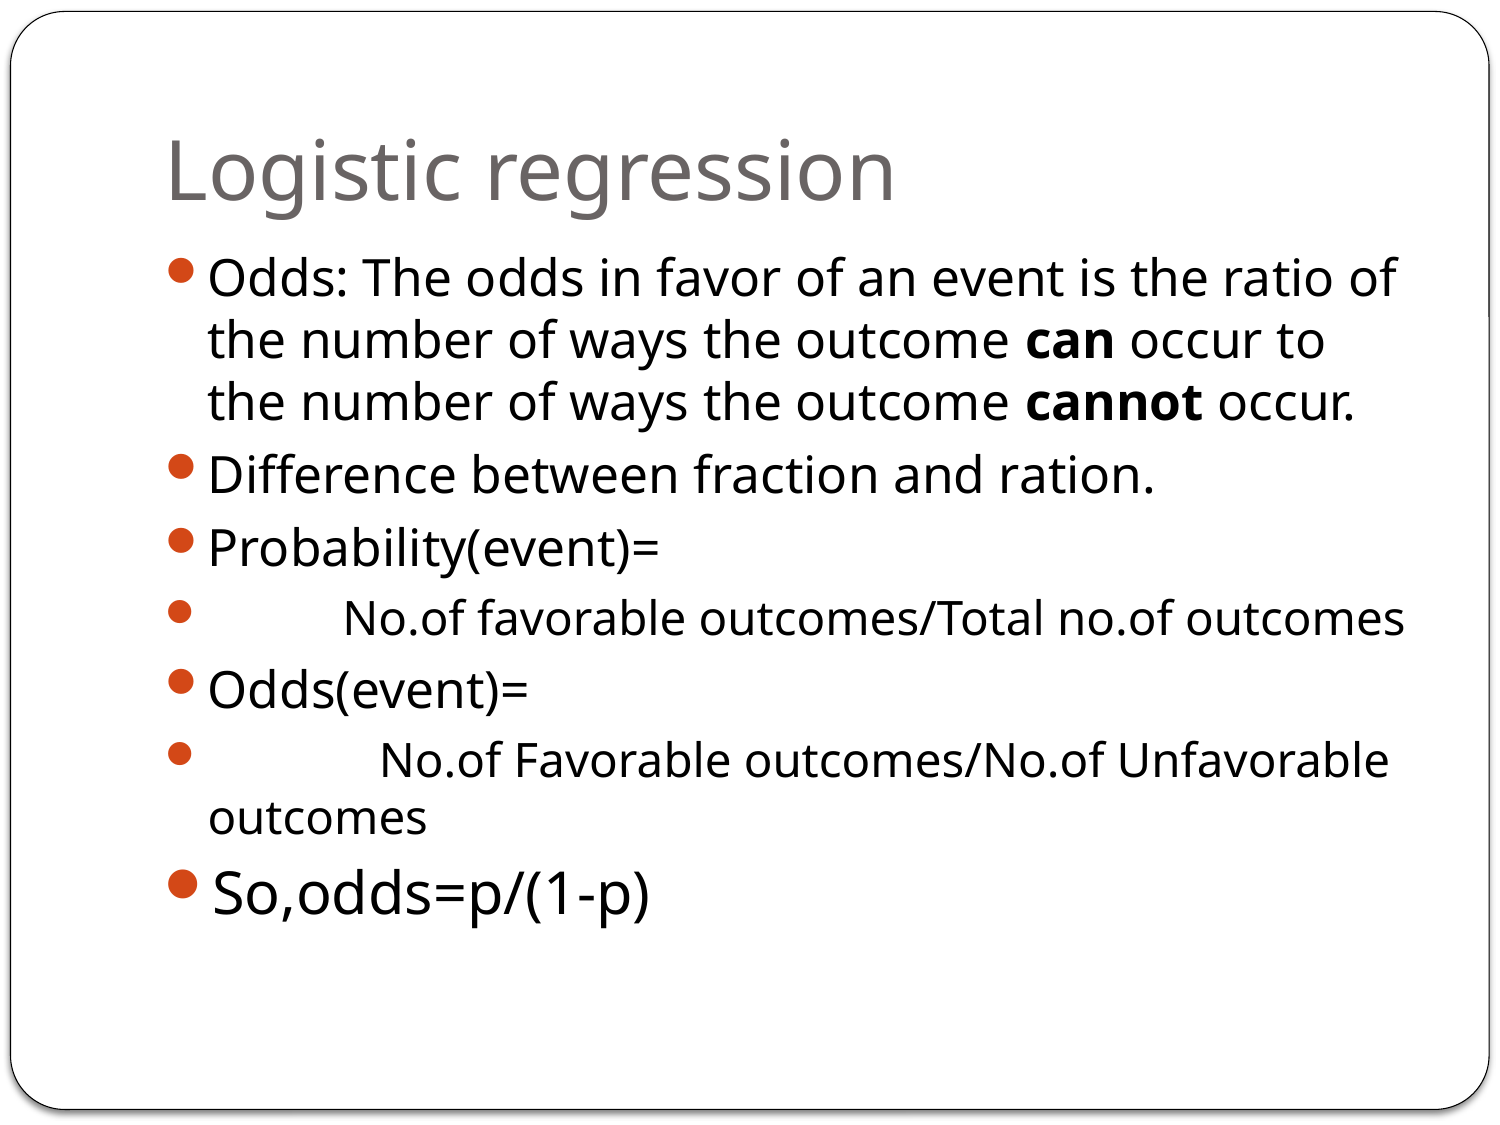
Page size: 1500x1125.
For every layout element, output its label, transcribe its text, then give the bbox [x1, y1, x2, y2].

list Odds: The odds in favor of an event is the ratio of the number of ways the outcome can occur to the number of ways the outcome cannot occur. Difference between fraction and ration. Probability(event)= No.of favorable outcomes/Total no.of outcomes Odds(event)= No.of Favorable outcomes/No.of Unfavorable outcomes So,odds=p/(1-p) [150, 237, 1425, 988]
title Logistic regression [150, 45, 1425, 233]
